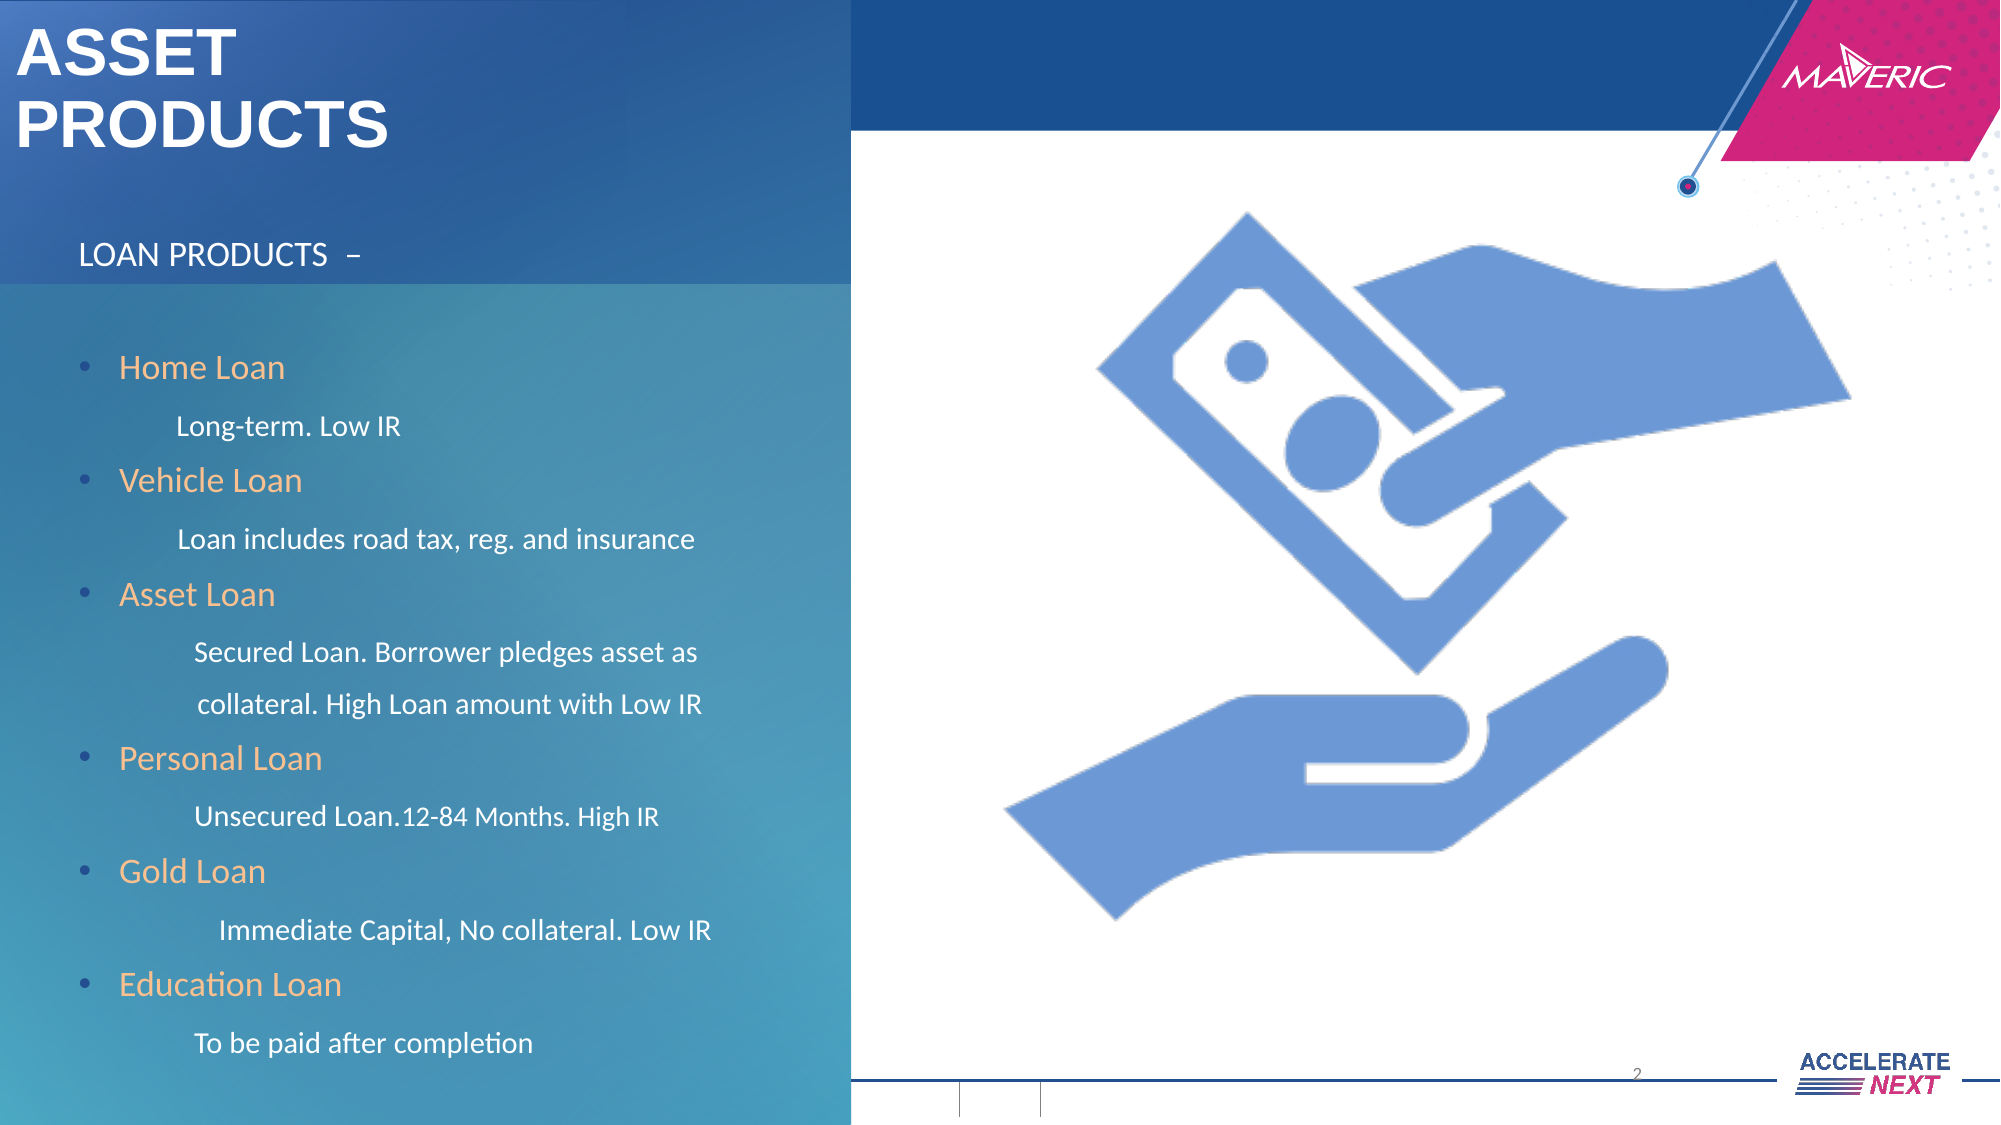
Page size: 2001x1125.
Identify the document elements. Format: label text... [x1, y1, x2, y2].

slide_number 2 [1412, 1042, 1863, 1103]
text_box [0, 0, 853, 1125]
picture [995, 129, 1863, 996]
picture [1863, 1051, 1953, 1097]
